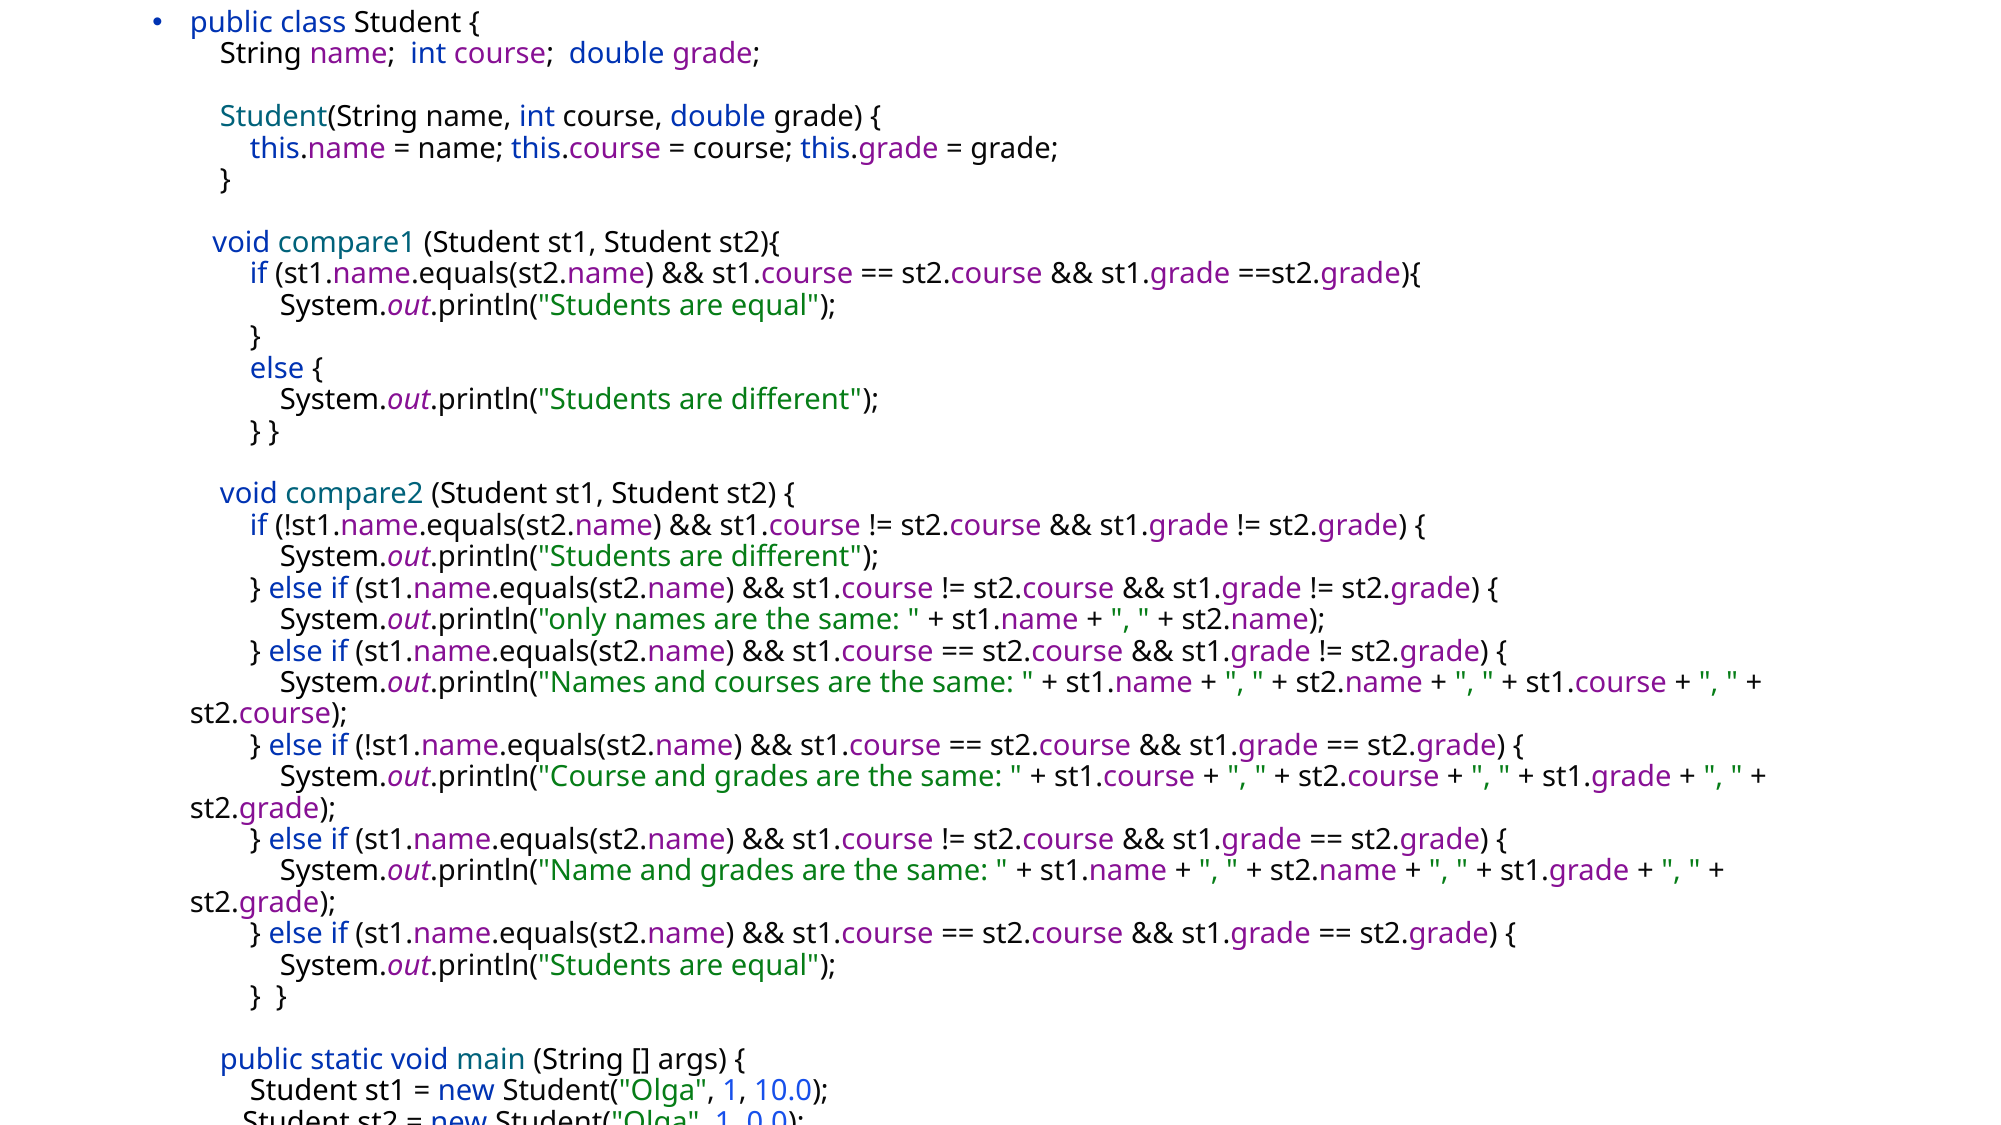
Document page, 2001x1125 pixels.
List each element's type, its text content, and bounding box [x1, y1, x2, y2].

list public class Student { String name; int course; double grade; Student(String name, int course, double grade) { this.name = name; this.course = course; this.grade = grade; } void compare1 (Student st1, Student st2){ if (st1.name.equals(st2.name) && st1.course == st2.course && st1.grade ==st2.grade){ System.out.println("Students are equal"); } else { System.out.println("Students are different"); } } void compare2 (Student st1, Student st2) { if (!st1.name.equals(st2.name) && st1.course != st2.course && st1.grade != st2.grade) { System.out.println("Students are different"); } else if (st1.name.equals(st2.name) && st1.course != st2.course && st1.grade != st2.grade) { System.out.println("only names are the same: " + st1.name + ", " + st2.name); } else if (st1.name.equals(st2.name) && st1.course == st2.course && st1.grade != st2.grade) { System.out.println("Names and courses are the same: " + st1.name + ", " + st2.name + ", " + st1.course + ", " + st2.course); } else if (!st1.name.equals(st2.name) && st1.course == st2.course && st1.grade == st2.grade) { System.out.println("Course and grades are the same: " + st1.course + ", " + st2.course + ", " + st1.grade + ", " + st2.grade); } else if (st1.name.equals(st2.name) && st1.course != st2.course && st1.grade == st2.grade) { System.out.println("Name and grades are the same: " + st1.name + ", " + st2.name + ", " + st1.grade + ", " + st2.grade); } else if (st1.name.equals(st2.name) && st1.course == st2.course && st1.grade == st2.grade) { System.out.println("Students are equal"); } } public static void main (String [] args) { Student st1 = new Student("Olga", 1, 10.0); Student st2 = new Student("Olga", 1, 0.0); st2.compare2(st1,st2); }} [137, 0, 1863, 1077]
